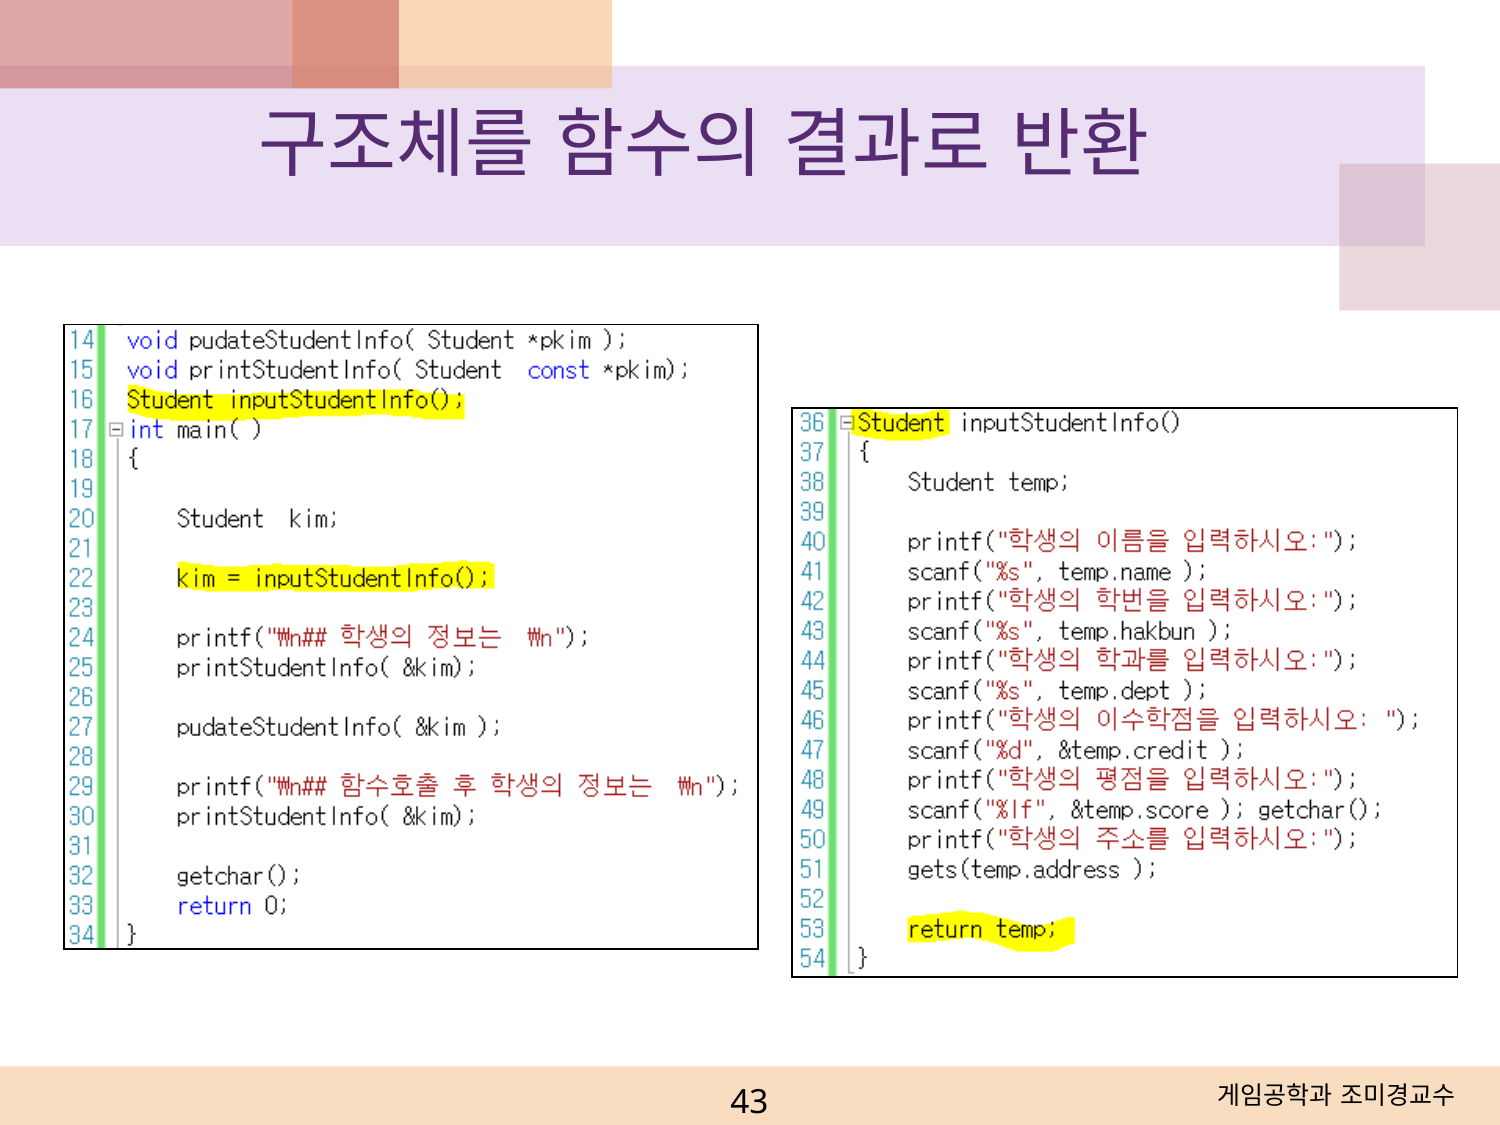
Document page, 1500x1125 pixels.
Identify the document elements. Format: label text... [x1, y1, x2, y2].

footer 게임공학과 조미경교수 [995, 1072, 1471, 1113]
picture [792, 408, 1458, 977]
list [53, 255, 1434, 1033]
picture [64, 324, 758, 949]
slide_number 43 [574, 1072, 925, 1113]
title 구조체를 함수의 결과로 반환 [29, 65, 1380, 216]
